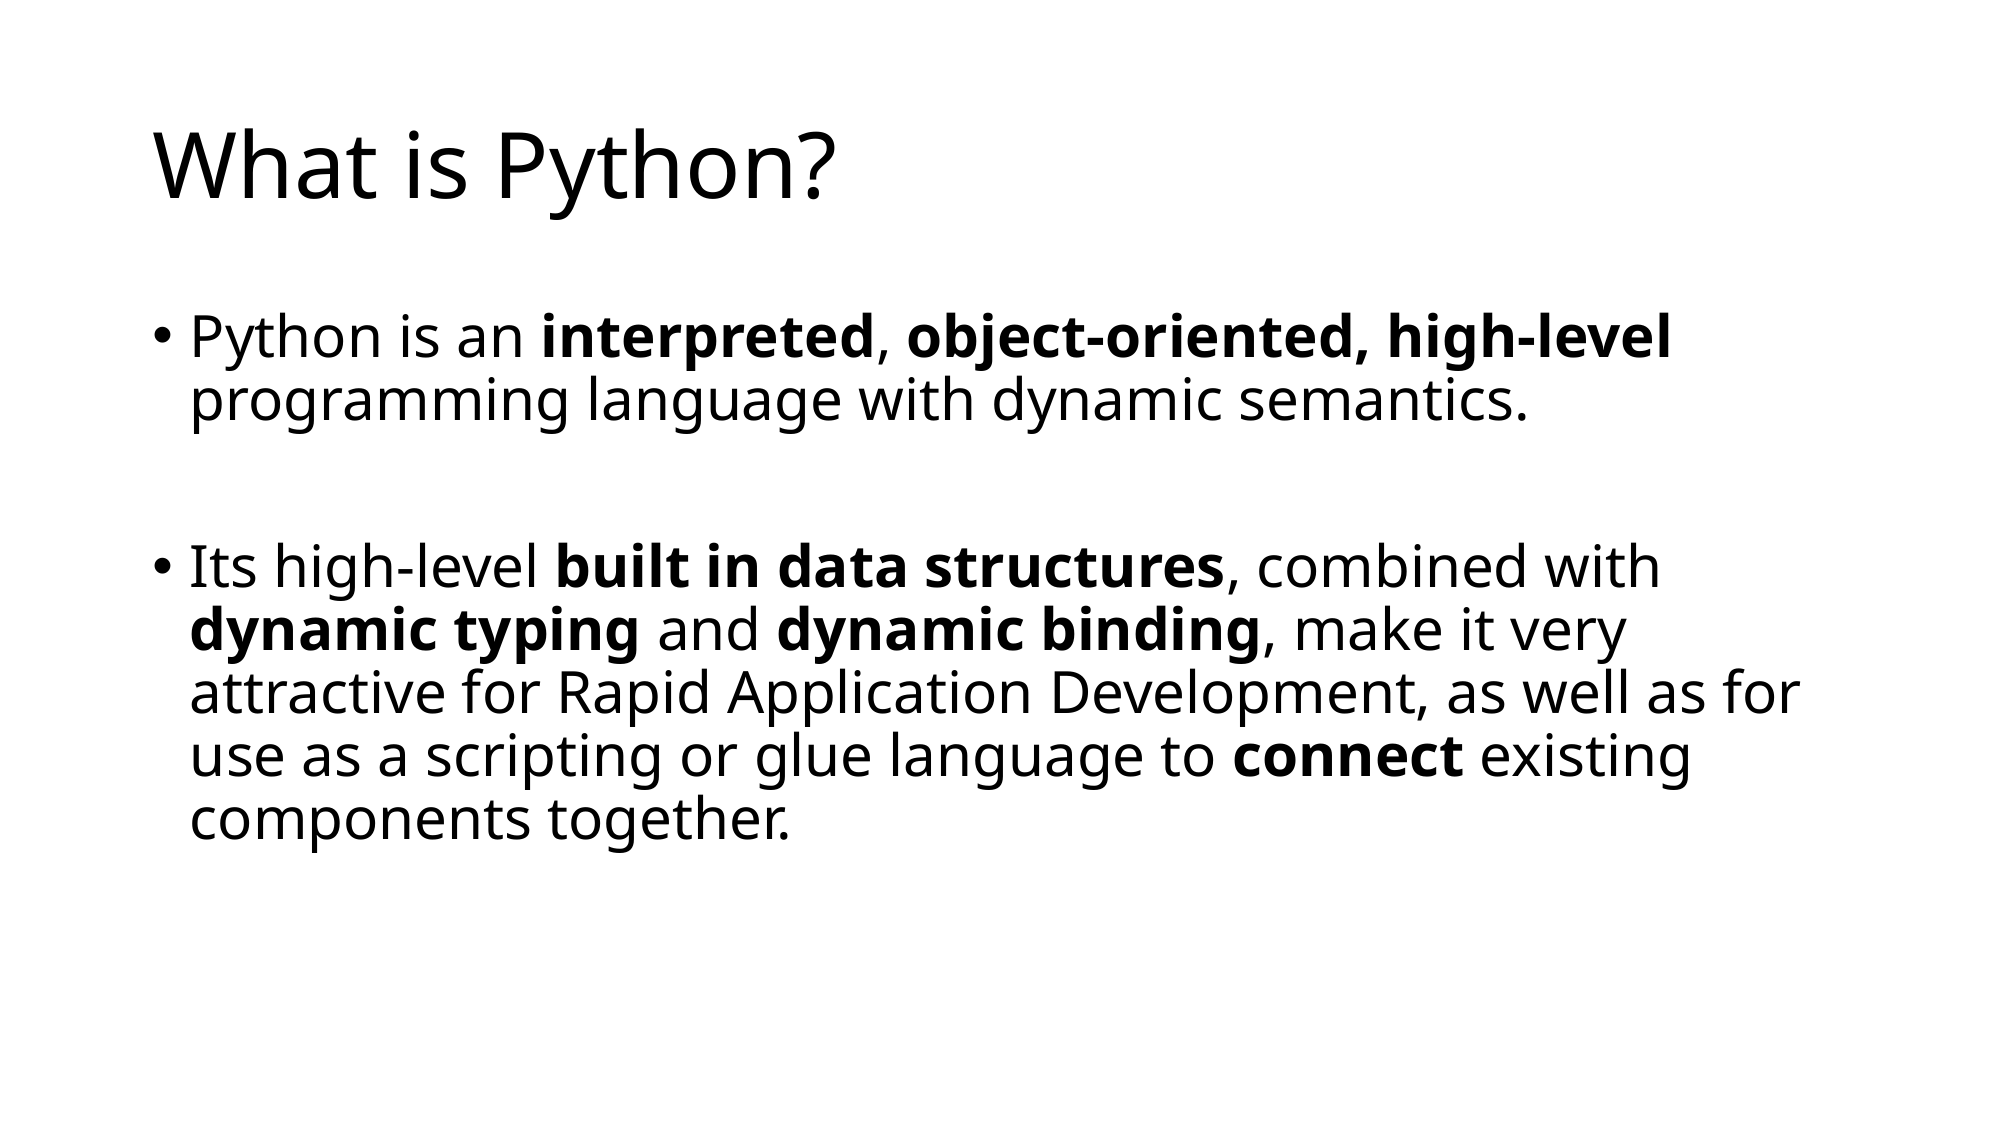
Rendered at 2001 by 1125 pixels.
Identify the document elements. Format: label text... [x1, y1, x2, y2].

list Python is an interpreted, object-oriented, high-level programming language with dynamic semantics. Its high-level built in data structures, combined with dynamic typing and dynamic binding, make it very attractive for Rapid Application Development, as well as for use as a scripting or glue language to connect existing components together. [137, 299, 1863, 1014]
title What is Python? [137, 59, 1863, 278]
